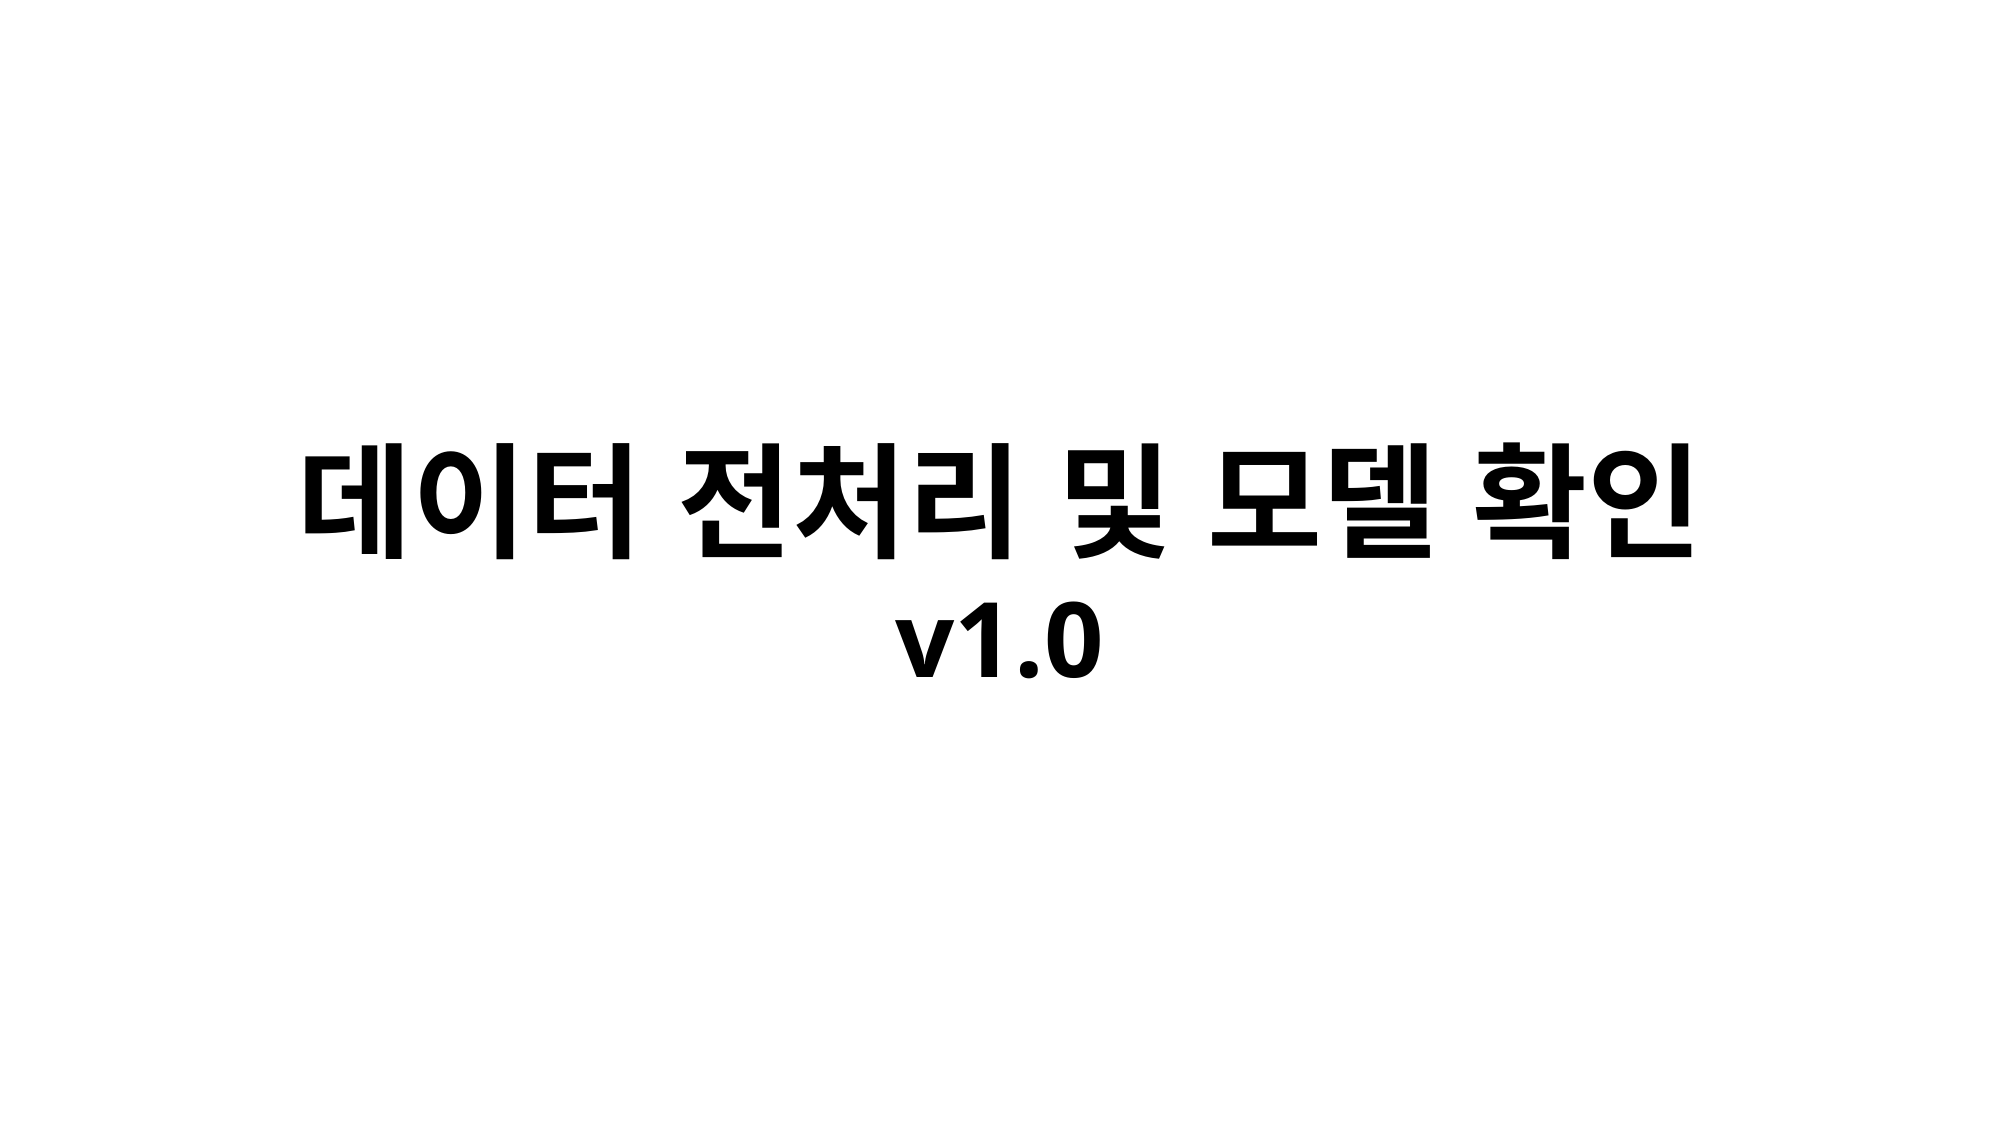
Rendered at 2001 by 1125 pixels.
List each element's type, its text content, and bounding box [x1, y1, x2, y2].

text_box 데이터 전처리 및 모델 확인 v1.0 [282, 416, 1718, 706]
